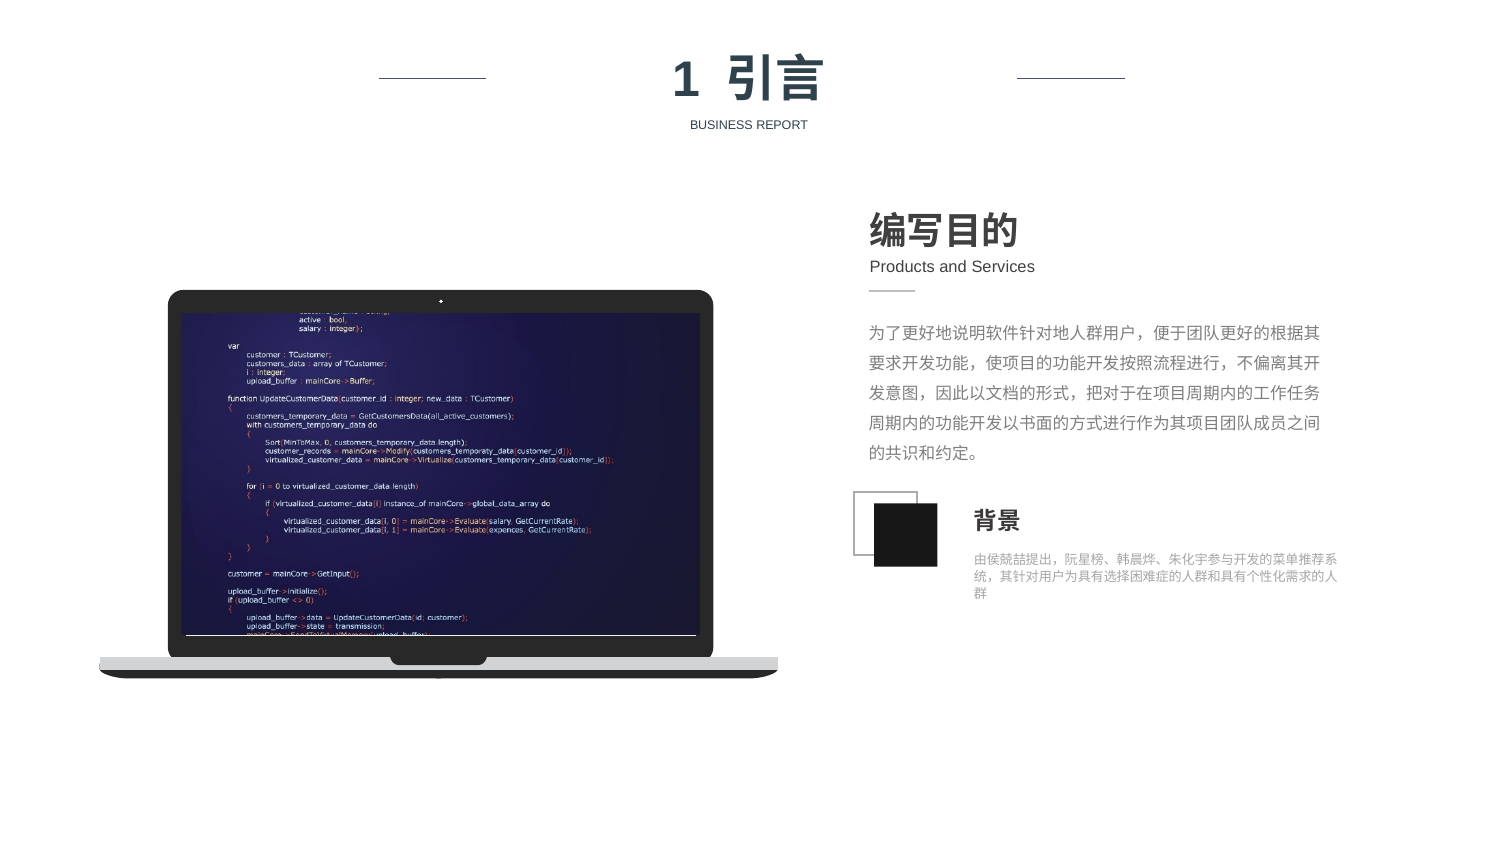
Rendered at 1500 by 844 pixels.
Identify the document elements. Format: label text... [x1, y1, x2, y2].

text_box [853, 491, 938, 567]
text_box 背景 由侯兢喆提出，阮星榜、韩晨烨、朱化宇参与开发的菜单推荐系统，其针对用户为具有选择困难症的人群和具有个性化需求的人群 [959, 497, 1354, 610]
text_box BUSINESS REPORT [659, 114, 839, 140]
text_box 1 引言 [517, 39, 981, 78]
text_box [853, 199, 1340, 469]
picture [99, 289, 778, 679]
text_box 1 引言 [517, 79, 981, 114]
